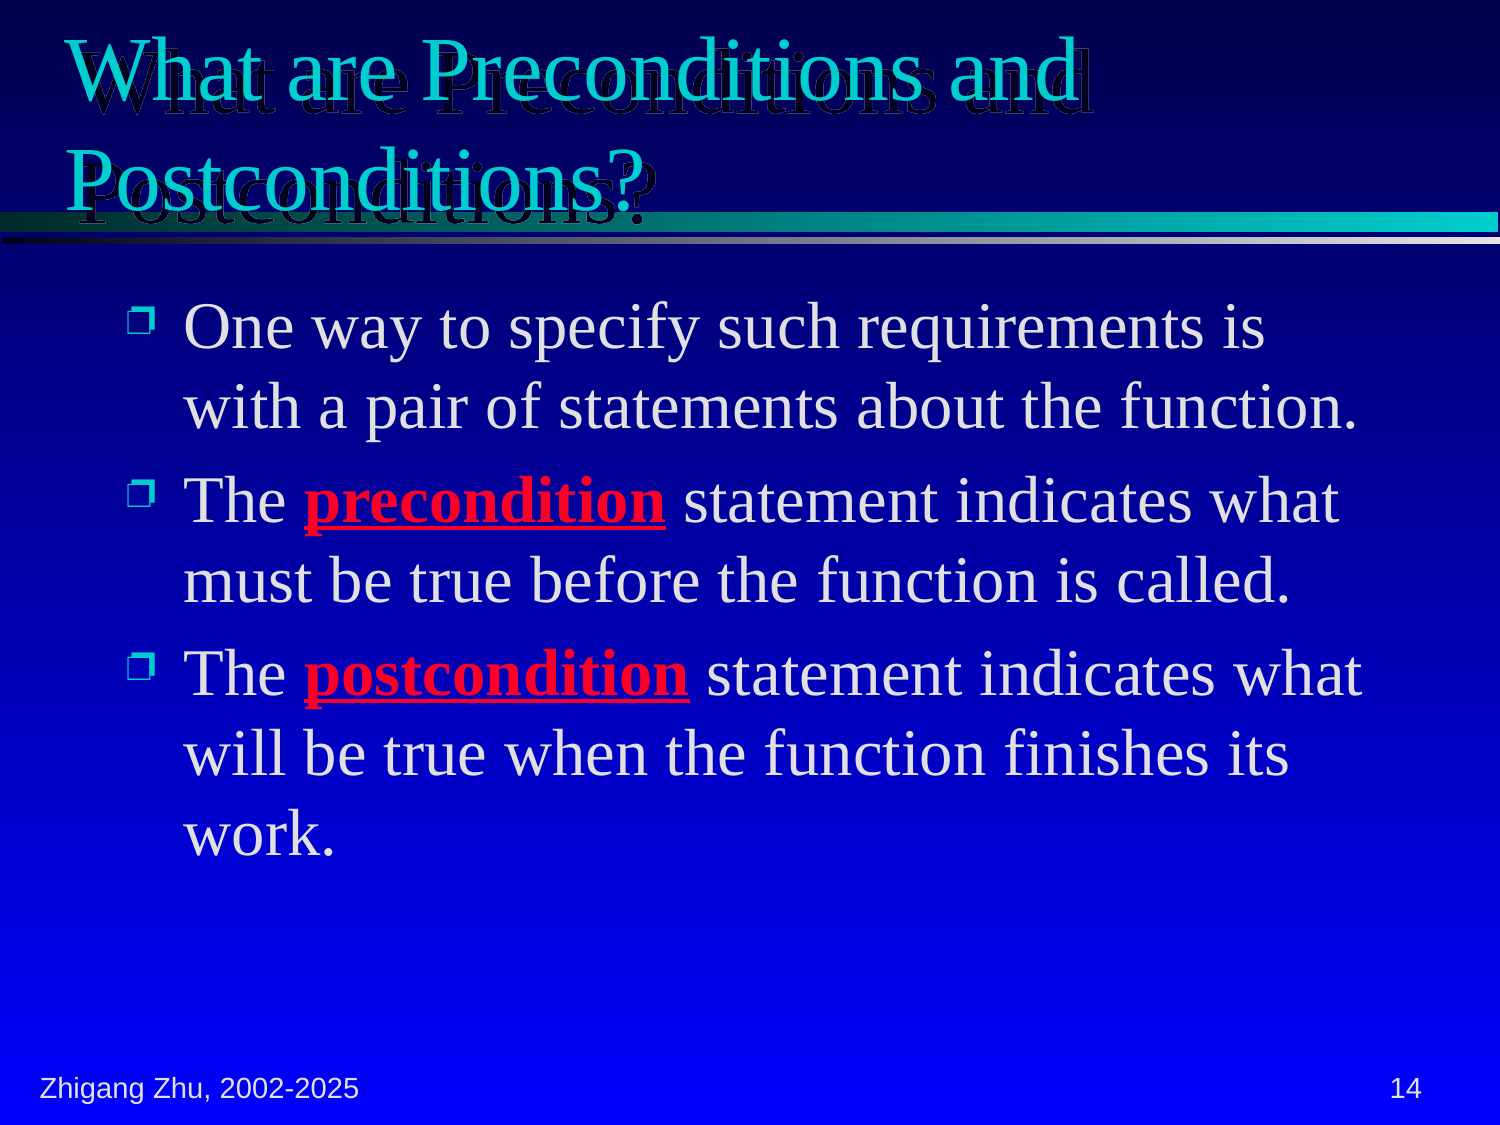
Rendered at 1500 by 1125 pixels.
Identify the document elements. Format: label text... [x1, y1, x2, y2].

title What are Preconditions and Postconditions? [49, 24, 1326, 213]
list One way to specify such requirements is with a pair of statements about the function. The precondition statement indicates what must be true before the function is called. The postcondition statement indicates what will be true when the function finishes its work. [111, 274, 1388, 1051]
